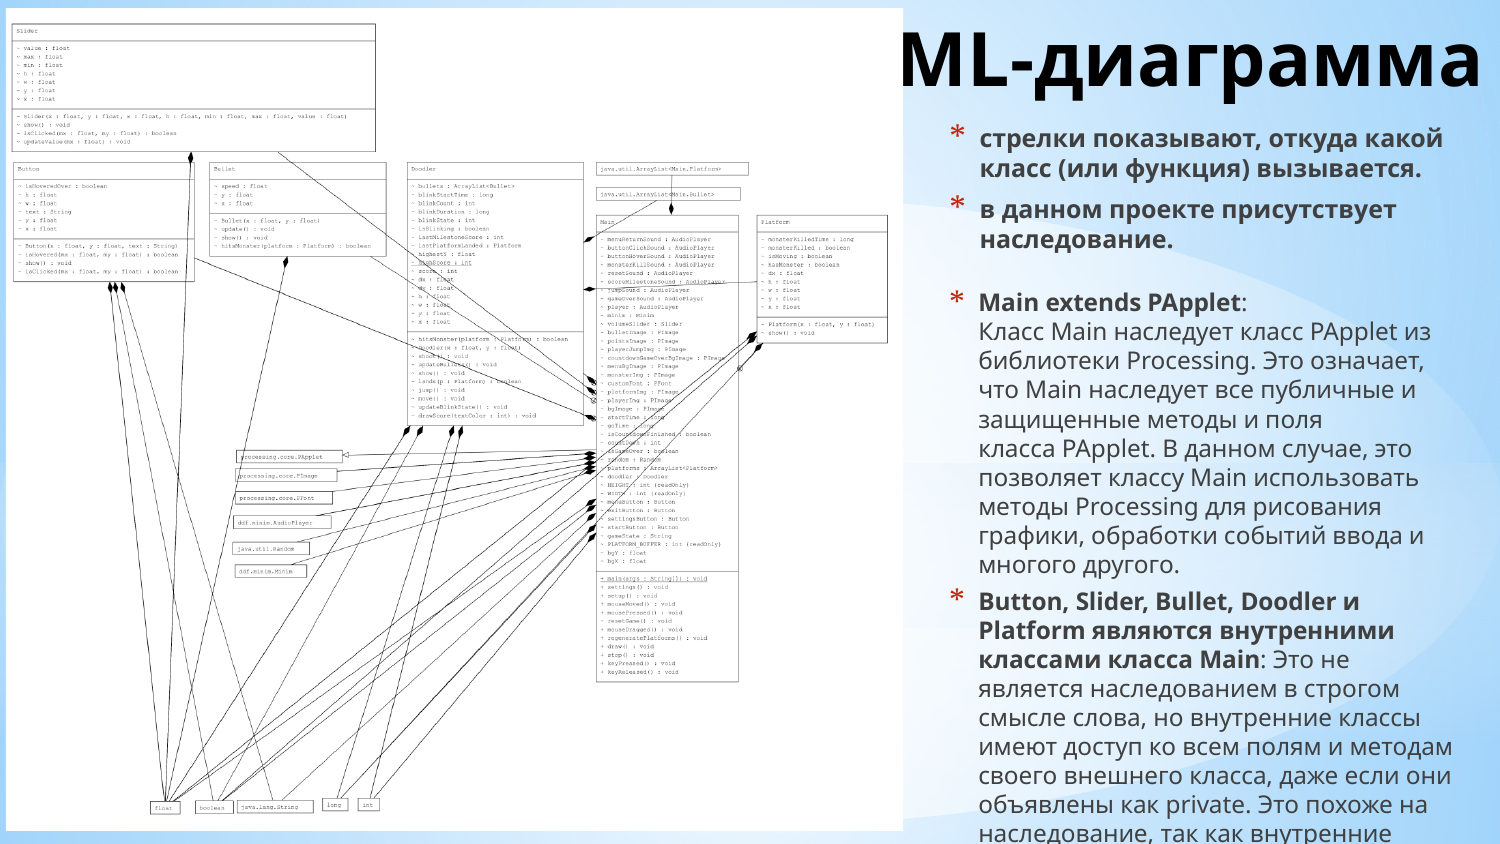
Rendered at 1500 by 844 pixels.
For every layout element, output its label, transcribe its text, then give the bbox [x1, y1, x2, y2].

text_box стрелки показывают, откуда какой класс (или функция) вызывается. в данном проекте присутствует наследование. [1223, 114, 1471, 280]
list Main extends PApplet: Класс Main наследует класс PApplet из библиотеки Processing. Это означает, что Main наследует все публичные и защищенные методы и поля класса PApplet. В данном случае, это позволяет классу Main использовать методы Processing для рисования графики, обработки событий ввода и многого другого. Button, Slider, Bullet, Doodler и Platform являются внутренними классами класса Main: Это не является наследованием в строгом смысле слова, но внутренние классы имеют доступ ко всем полям и методам своего внешнего класса, даже если они объявлены как private. Это похоже на наследование, так как внутренние классы могут "наследовать" поведение и состояние своего внешнего класса. [927, 280, 1471, 844]
text_box [908, 55, 1223, 702]
picture [5, 8, 904, 831]
title UML-диаграмма [754, 4, 1499, 111]
text_box [908, 67, 1164, 714]
